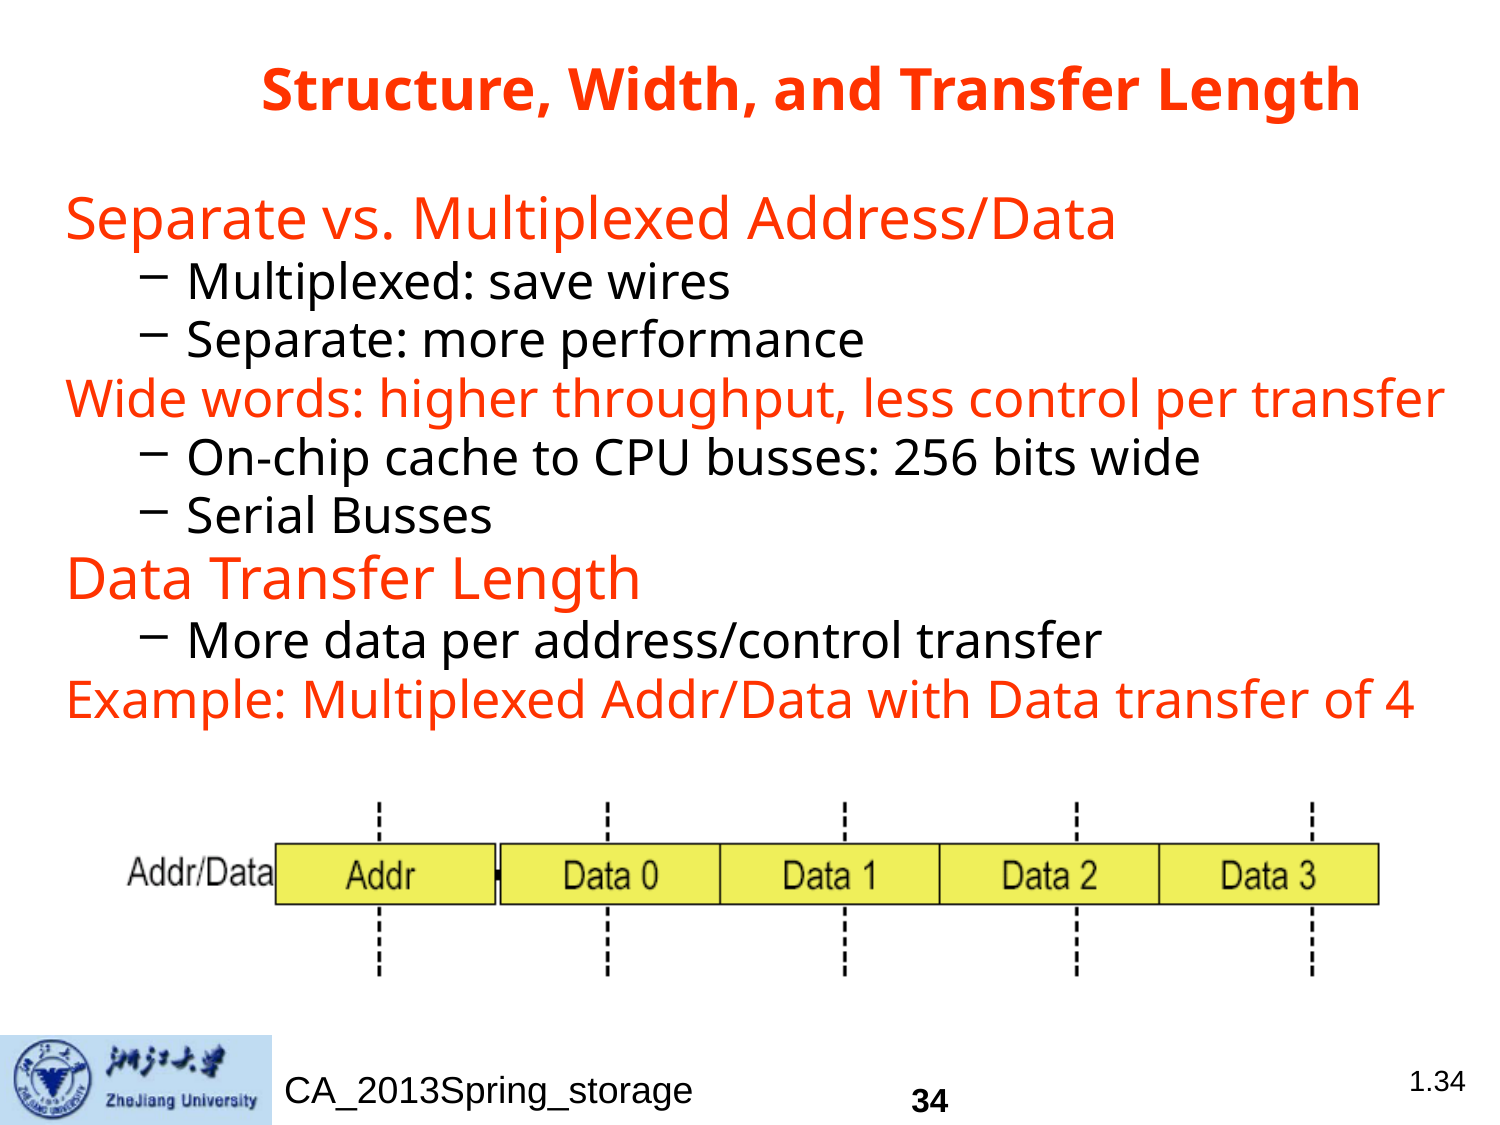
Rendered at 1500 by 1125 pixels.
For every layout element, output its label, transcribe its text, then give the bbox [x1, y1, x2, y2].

title Structure, Width, and Transfer Length [246, 37, 1500, 138]
list Separate vs. Multiplexed Address/Data Multiplexed: save wires Separate: more performance Wide words: higher throughput, less control per transfer On-chip cache to CPU busses: 256 bits wide Serial Busses Data Transfer Length More data per address/control transfer Example: Multiplexed Addr/Data with Data transfer of 4 [50, 187, 1500, 775]
picture [0, 1035, 272, 1125]
picture [123, 774, 1387, 983]
